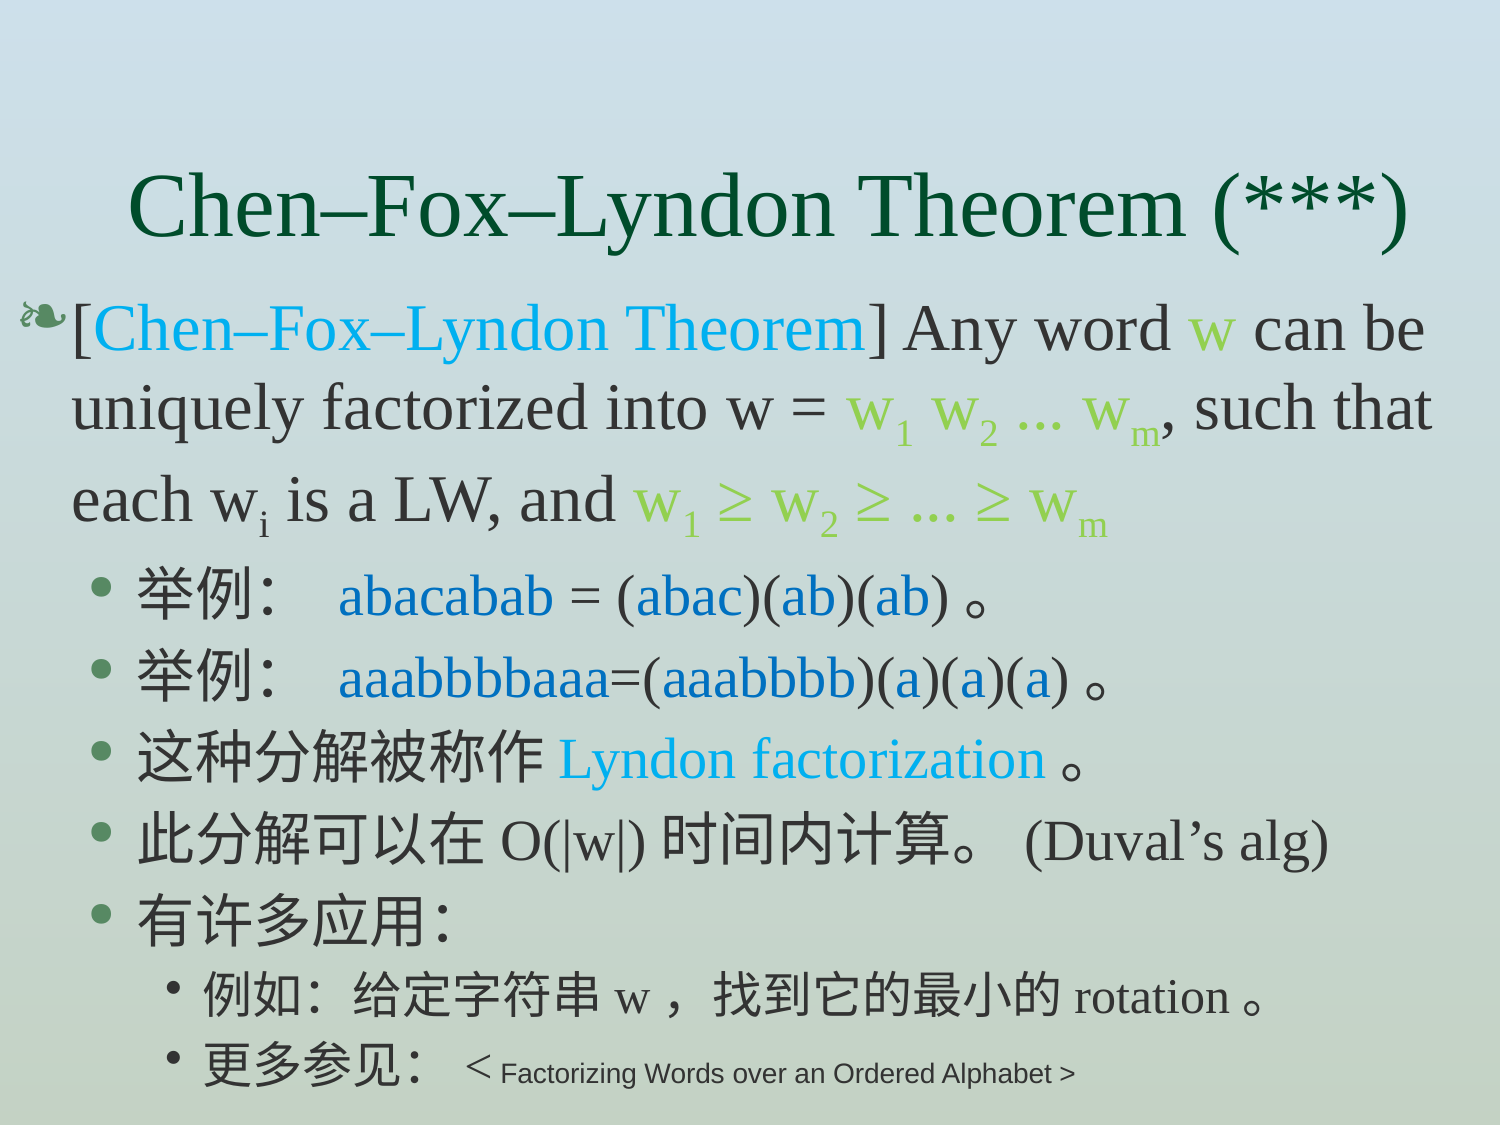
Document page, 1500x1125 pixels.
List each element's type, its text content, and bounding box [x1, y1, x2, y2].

title Chen–Fox–Lyndon Theorem (***) [112, 75, 1436, 263]
list [Chen–Fox–Lyndon Theorem] Any word w can be uniquely factorized into w = w1 w2 ... wm, such that each wi is a LW, and w1 ≥ w2 ≥ ... ≥ wm 举例： abacabab = (abac)(ab)(ab)。 举例： aaabbbbaaa=(aaabbbb)(a)(a)(a)。 这种分解被称作Lyndon factorization。 此分解可以在O(|w|)时间内计算。(Duval’s alg) 有许多应用： 例如：给定字符串w，找到它的最小的rotation。 更多参见：< Factorizing Words over an Ordered Alphabet > [0, 275, 1450, 951]
